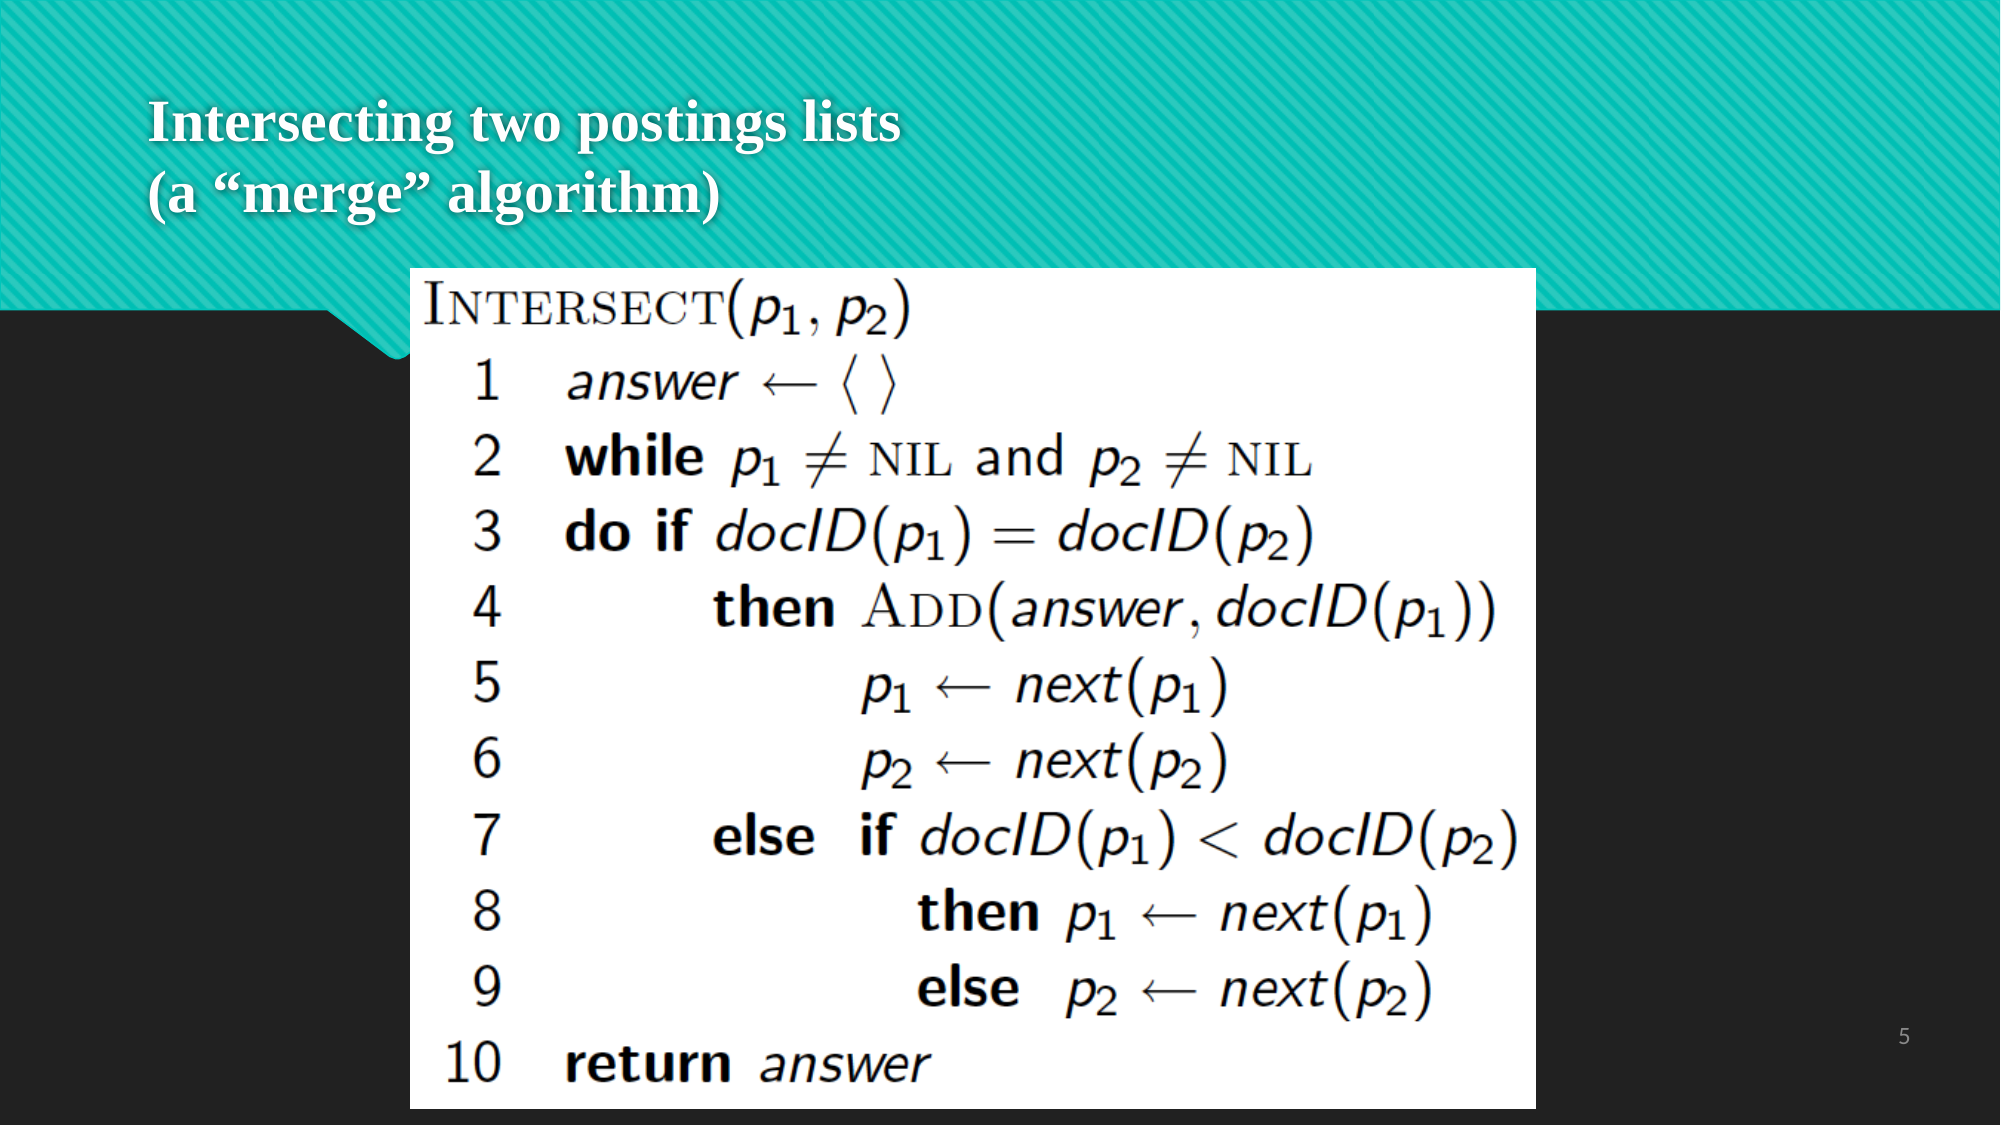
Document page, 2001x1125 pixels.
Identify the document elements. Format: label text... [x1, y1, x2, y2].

title Intersecting two postings lists (a “merge” algorithm) [132, 73, 1868, 233]
slide_number 5 [1751, 970, 1926, 1051]
picture [410, 268, 1536, 1109]
